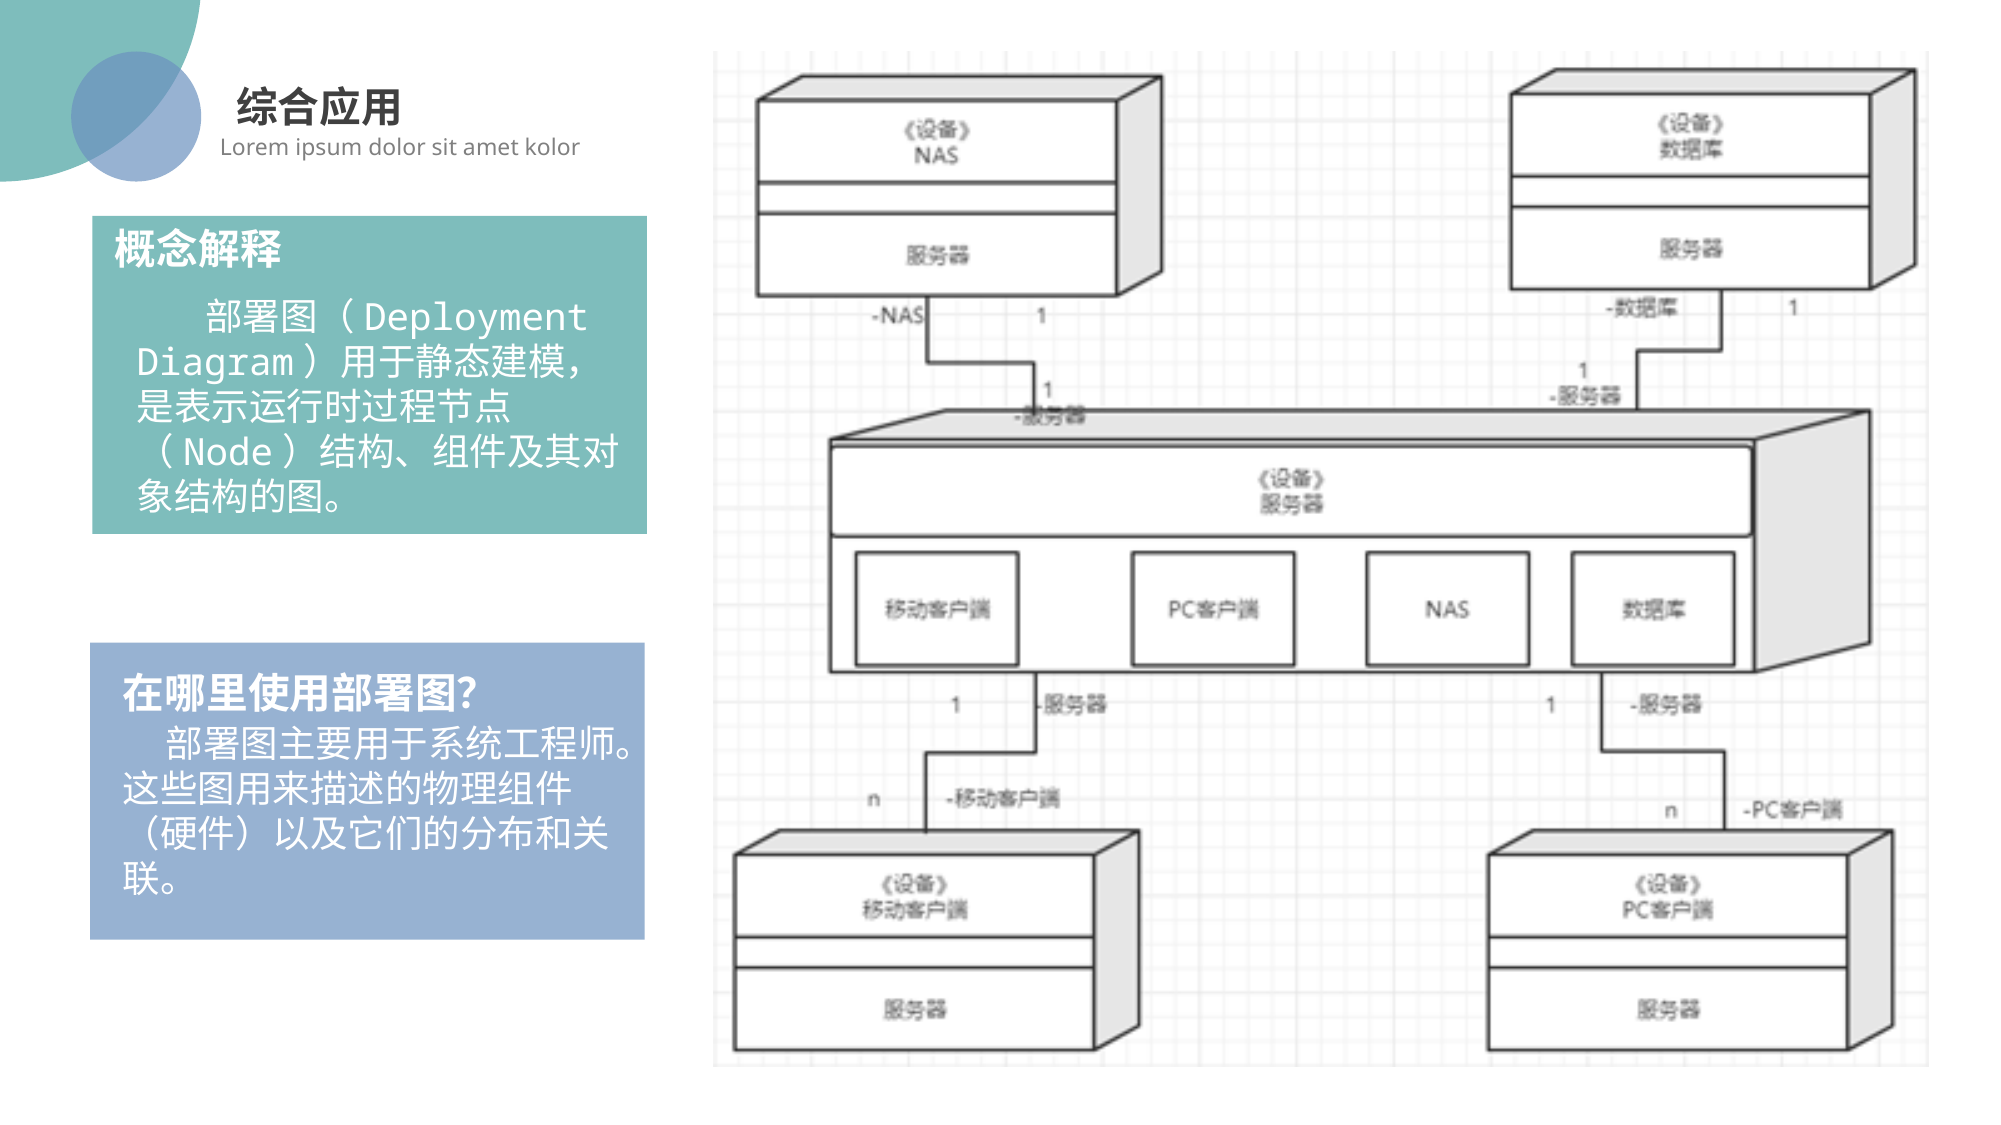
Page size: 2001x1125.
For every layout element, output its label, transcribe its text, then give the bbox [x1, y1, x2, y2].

text_box [91, 215, 648, 285]
text_box 部署图主要用于系统工程师。这些图用来描述的物理组件（硬件）以及它们的分布和关联。 [108, 713, 645, 908]
text_box 在哪里使用部署图？ [108, 659, 513, 725]
text_box [70, 50, 203, 183]
text_box 综合应用 [221, 73, 418, 125]
text_box [89, 642, 646, 941]
text_box [0, 0, 202, 183]
text_box [91, 526, 648, 535]
text_box 概念解释 [100, 215, 336, 280]
text_box 部署图（Deployment Diagram）用于静态建模，是表示运行时过程节点（Node）结构、组件及其对象结构的图。 [46, 285, 650, 526]
text_box Lorem ipsum dolor sit amet kolor [205, 125, 596, 168]
picture [713, 51, 1929, 1067]
